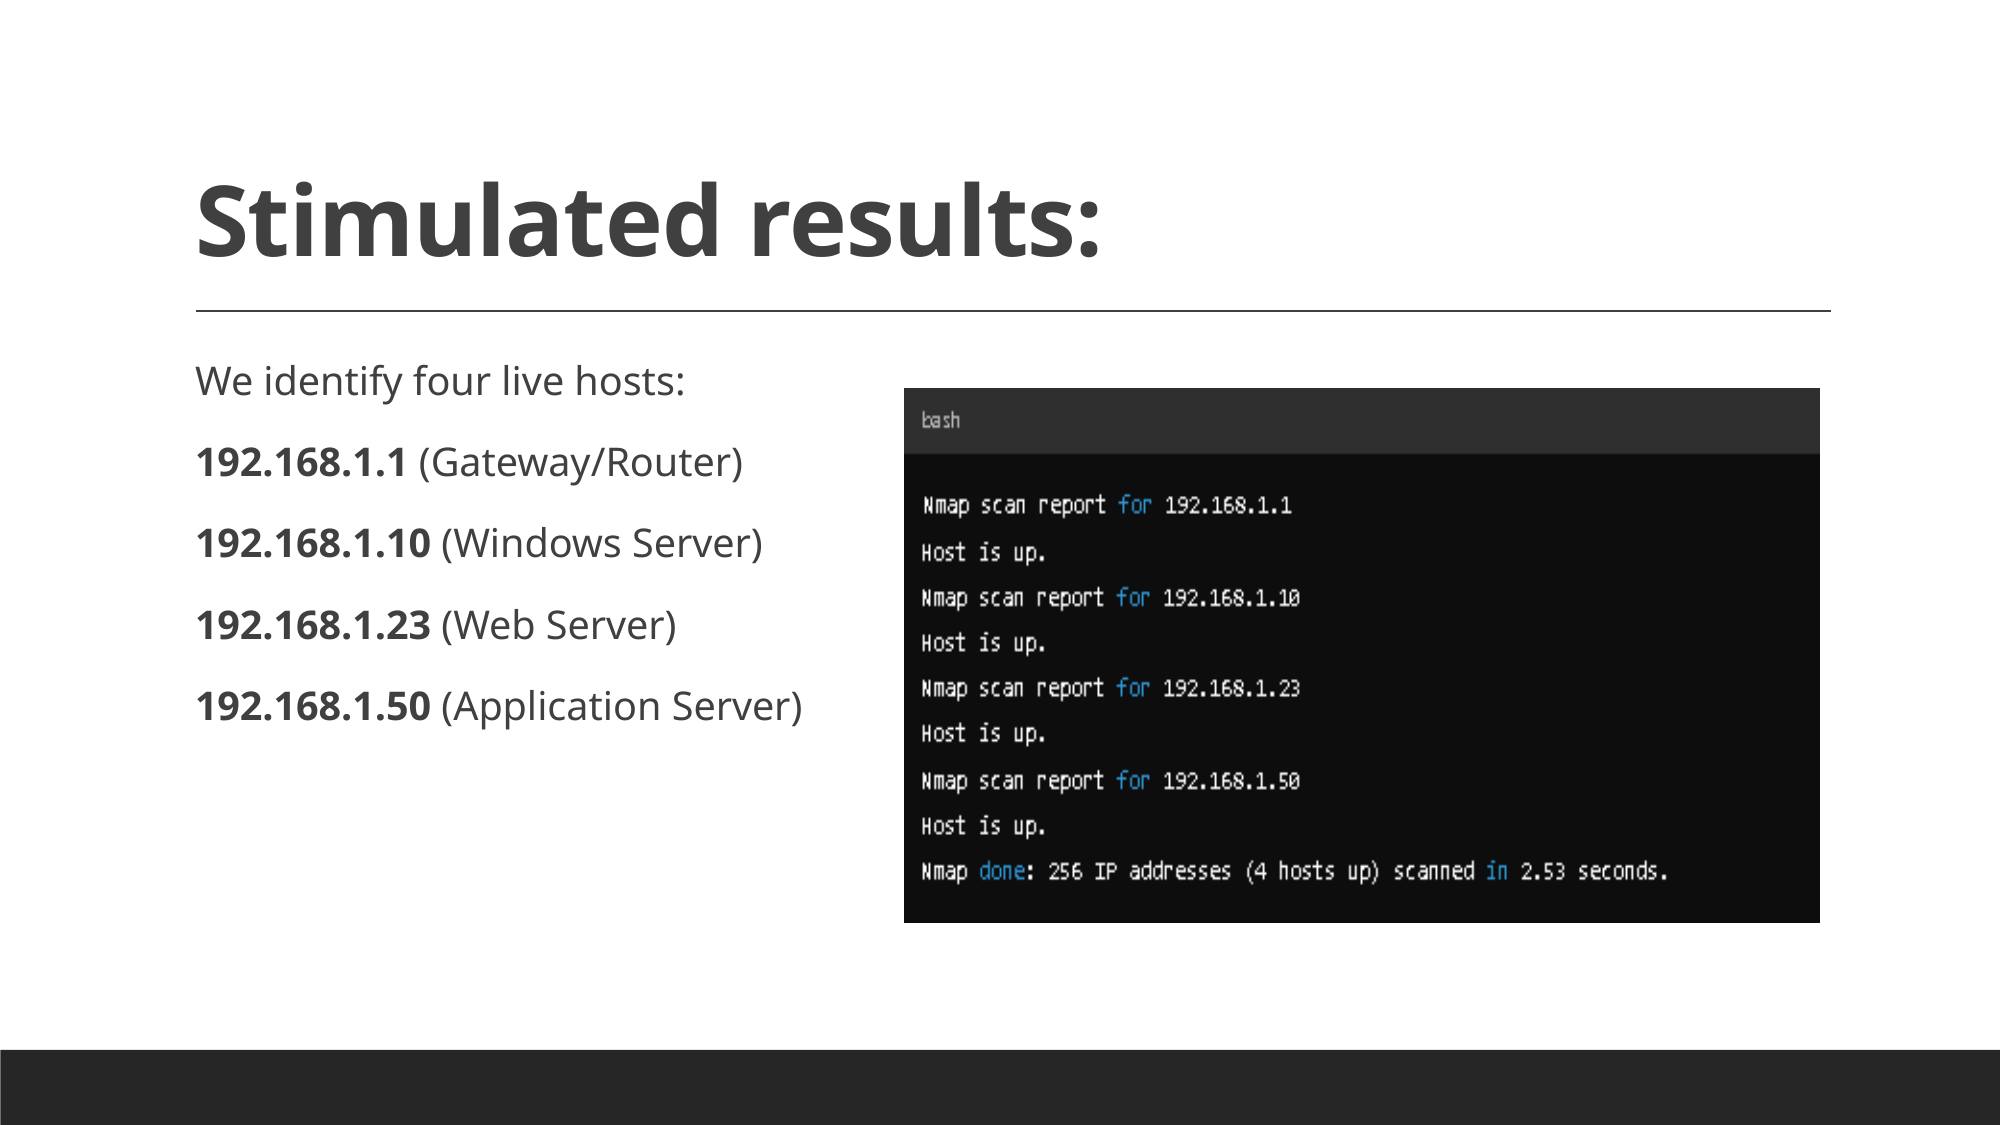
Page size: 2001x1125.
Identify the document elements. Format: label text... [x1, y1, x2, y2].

title Stimulated results: [180, 47, 1830, 285]
picture [904, 387, 1821, 923]
list We identify four live hosts: 192.168.1.1 (Gateway/Router) 192.168.1.10 (Windows Server) 192.168.1.23 (Web Server) 192.168.1.50 (Application Server) [180, 343, 1830, 961]
